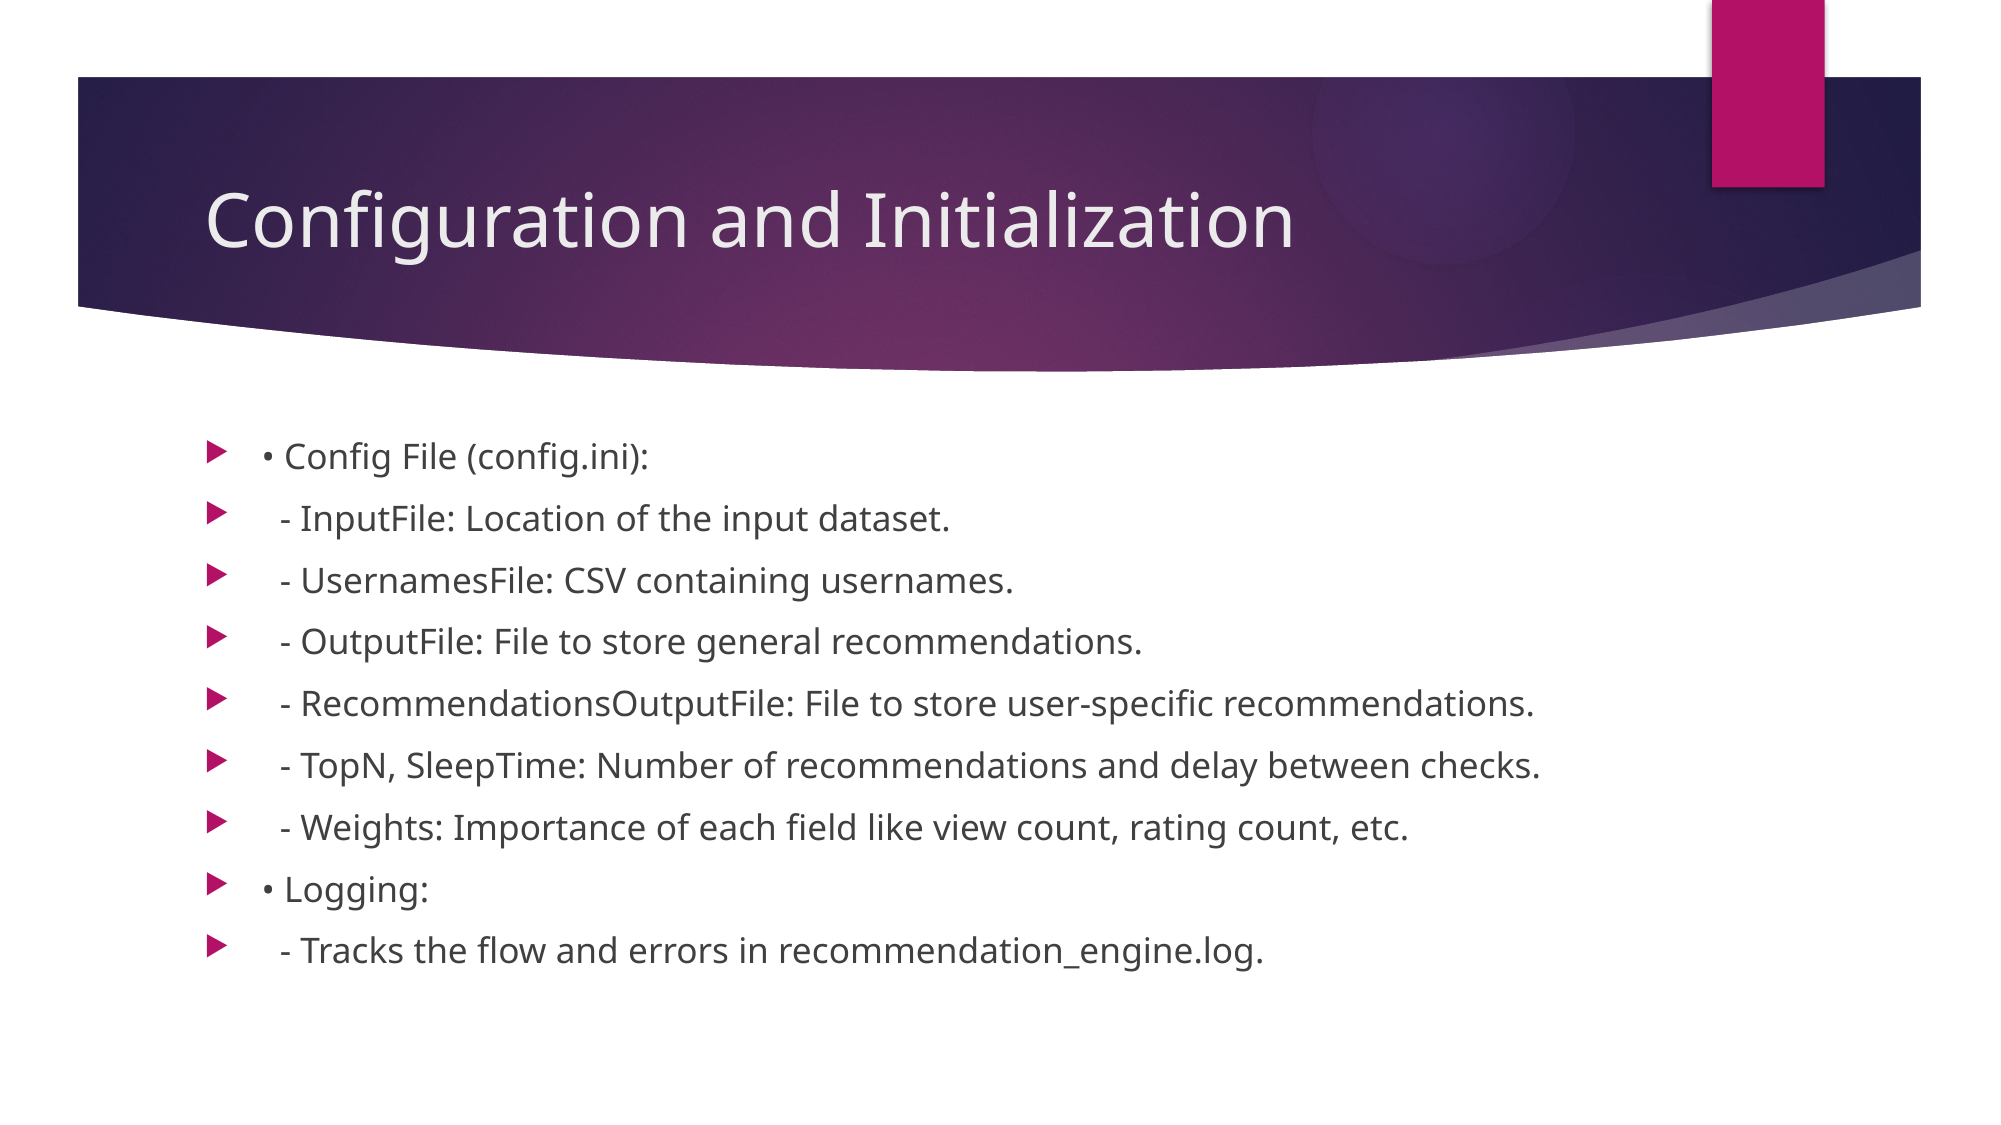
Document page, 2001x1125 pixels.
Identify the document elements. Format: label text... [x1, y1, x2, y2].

list • Config File (config.ini): - InputFile: Location of the input dataset. - UsernamesFile: CSV containing usernames. - OutputFile: File to store general recommendations. - RecommendationsOutputFile: File to store user-specific recommendations. - TopN, SleepTime: Number of recommendations and delay between checks. - Weights: Importance of each field like view count, rating count, etc. • Logging: - Tracks the flow and errors in recommendation_engine.log. [189, 427, 1627, 988]
title Configuration and Initialization [189, 159, 1627, 276]
